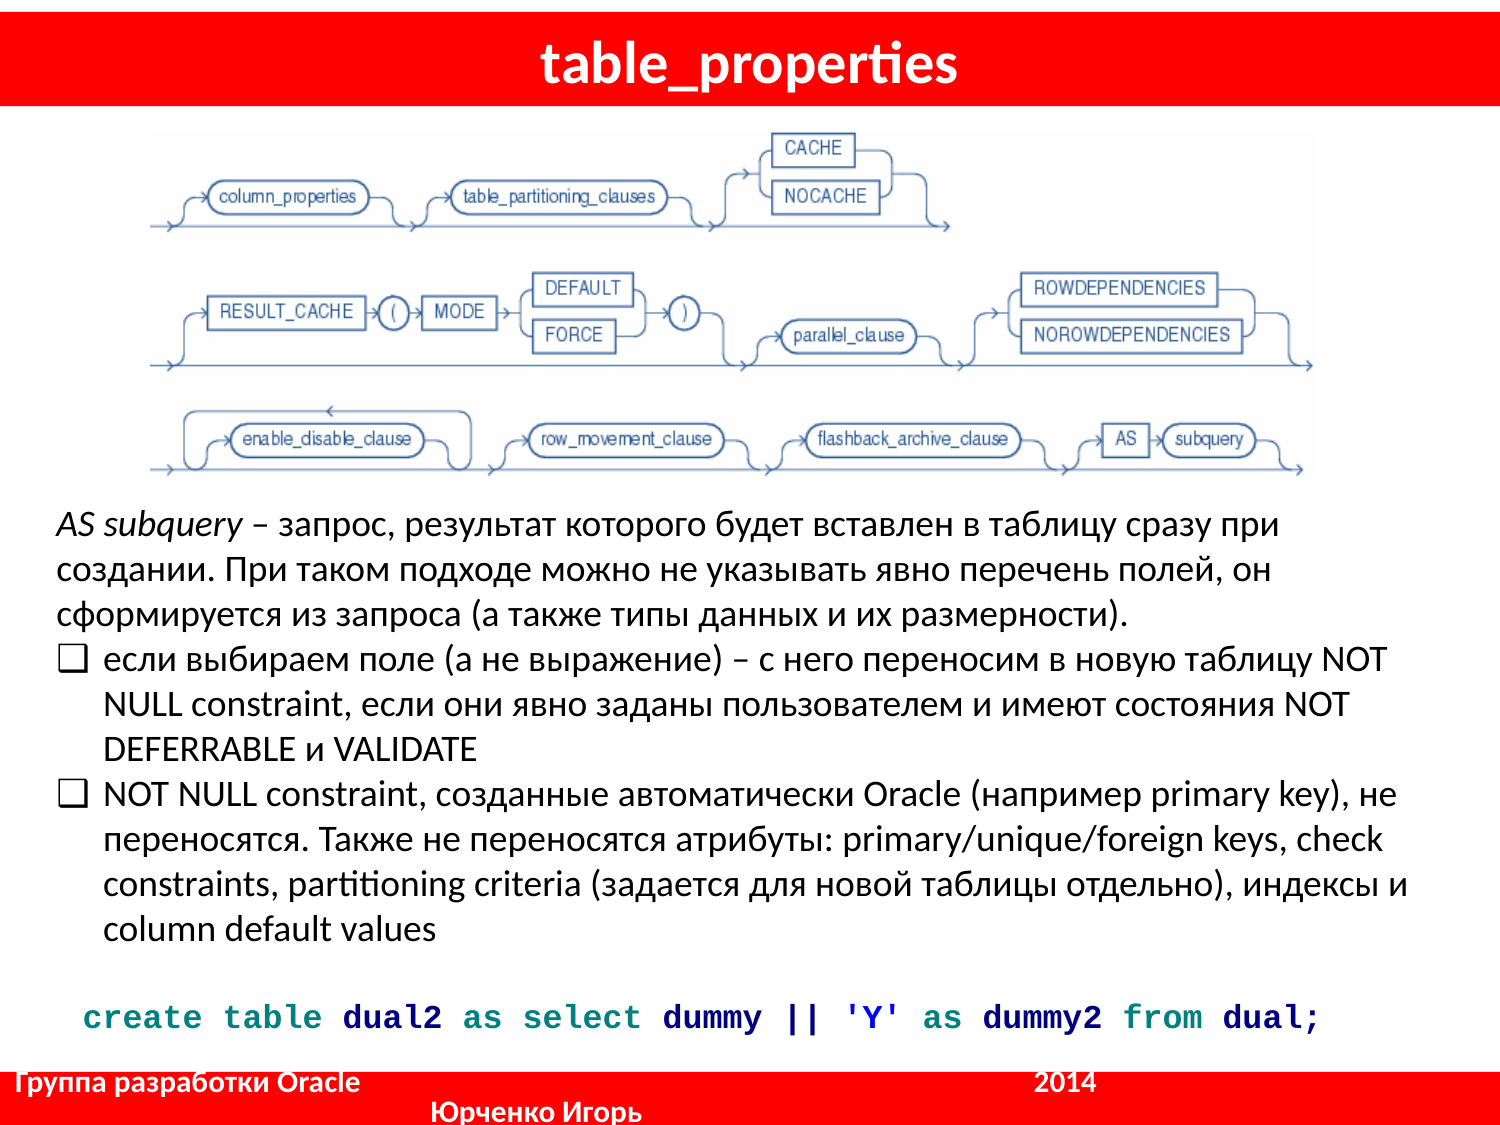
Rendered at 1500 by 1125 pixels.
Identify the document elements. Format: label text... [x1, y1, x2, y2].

title table_properties [0, 11, 1500, 107]
text_box create table dual2 as select dummy || 'Y' as dummy2 from dual; [67, 987, 1354, 1044]
text_box AS subquery – запрос, результат которого будет вставлен в таблицу сразу при создании. При таком подходе можно не указывать явно перечень полей, он сформируется из запроса (а также типы данных и их размерности). если выбираем поле (а не выражение) – с него переносим в новую таблицу NOT NULL constraint, если они явно заданы пользователем и имеют состояния NOT DEFERRABLE и VALIDATE NOT NULL constraint, созданные автоматически Oracle (например primary key), не переносятся. Также не переносятся атрибуты: primary/unique/foreign keys, check constraints, partitioning criteria (задается для новой таблицы отдельно), индексы и column default values [41, 491, 1459, 962]
text_box Группа разработки Oracle 2014 Юрченко Игорь [0, 1071, 1500, 1125]
picture [149, 130, 1318, 477]
